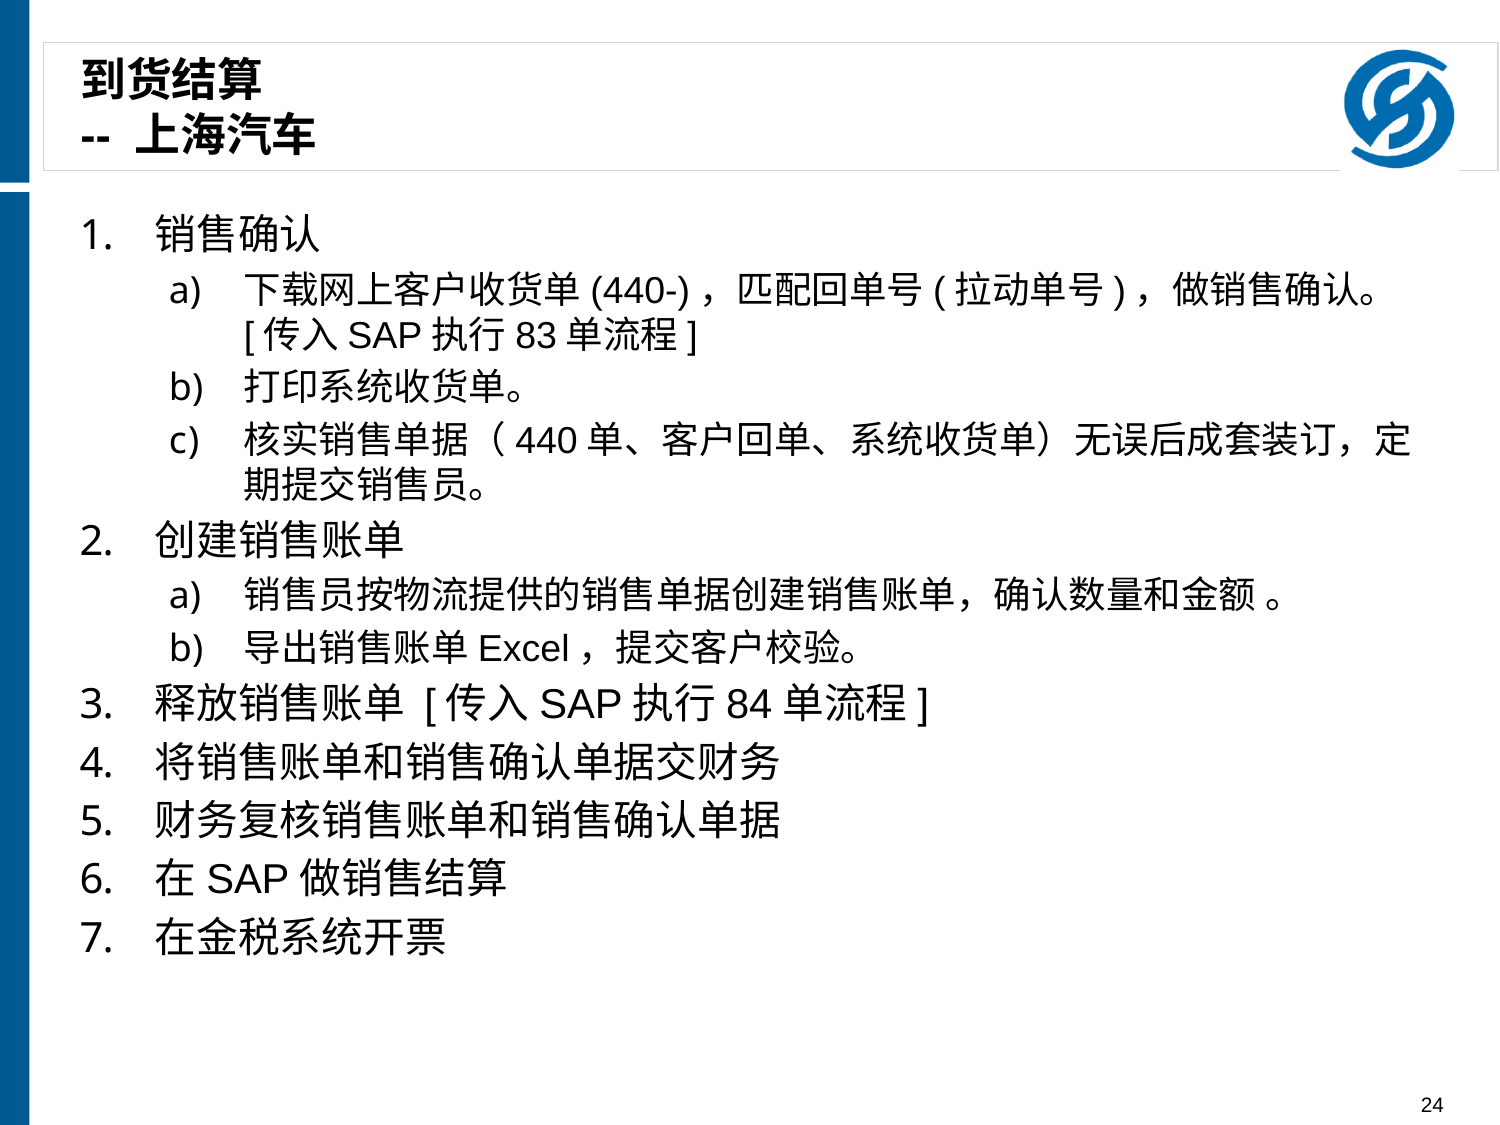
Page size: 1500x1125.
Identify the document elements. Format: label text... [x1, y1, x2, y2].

title 到货结算 -- 上海汽车 [65, 46, 1011, 166]
picture [1340, 47, 1459, 171]
list 销售确认 下载网上客户收货单(440-)，匹配回单号(拉动单号)，做销售确认。 [传入SAP执行83单流程] 打印系统收货单。 核实销售单据（440单、客户回单、系统收货单）无误后成套装订，定期提交销售员。 创建销售账单 销售员按物流提供的销售单据创建销售账单，确认数量和金额 。 导出销售账单Excel，提交客户校验。 释放销售账单 [传入SAP执行84单流程] 将销售账单和销售确认单据交财务 财务复核销售账单和销售确认单据 在SAP做销售结算 在金税系统开票 [64, 207, 1460, 1059]
slide_number 24 [1317, 1089, 1460, 1118]
